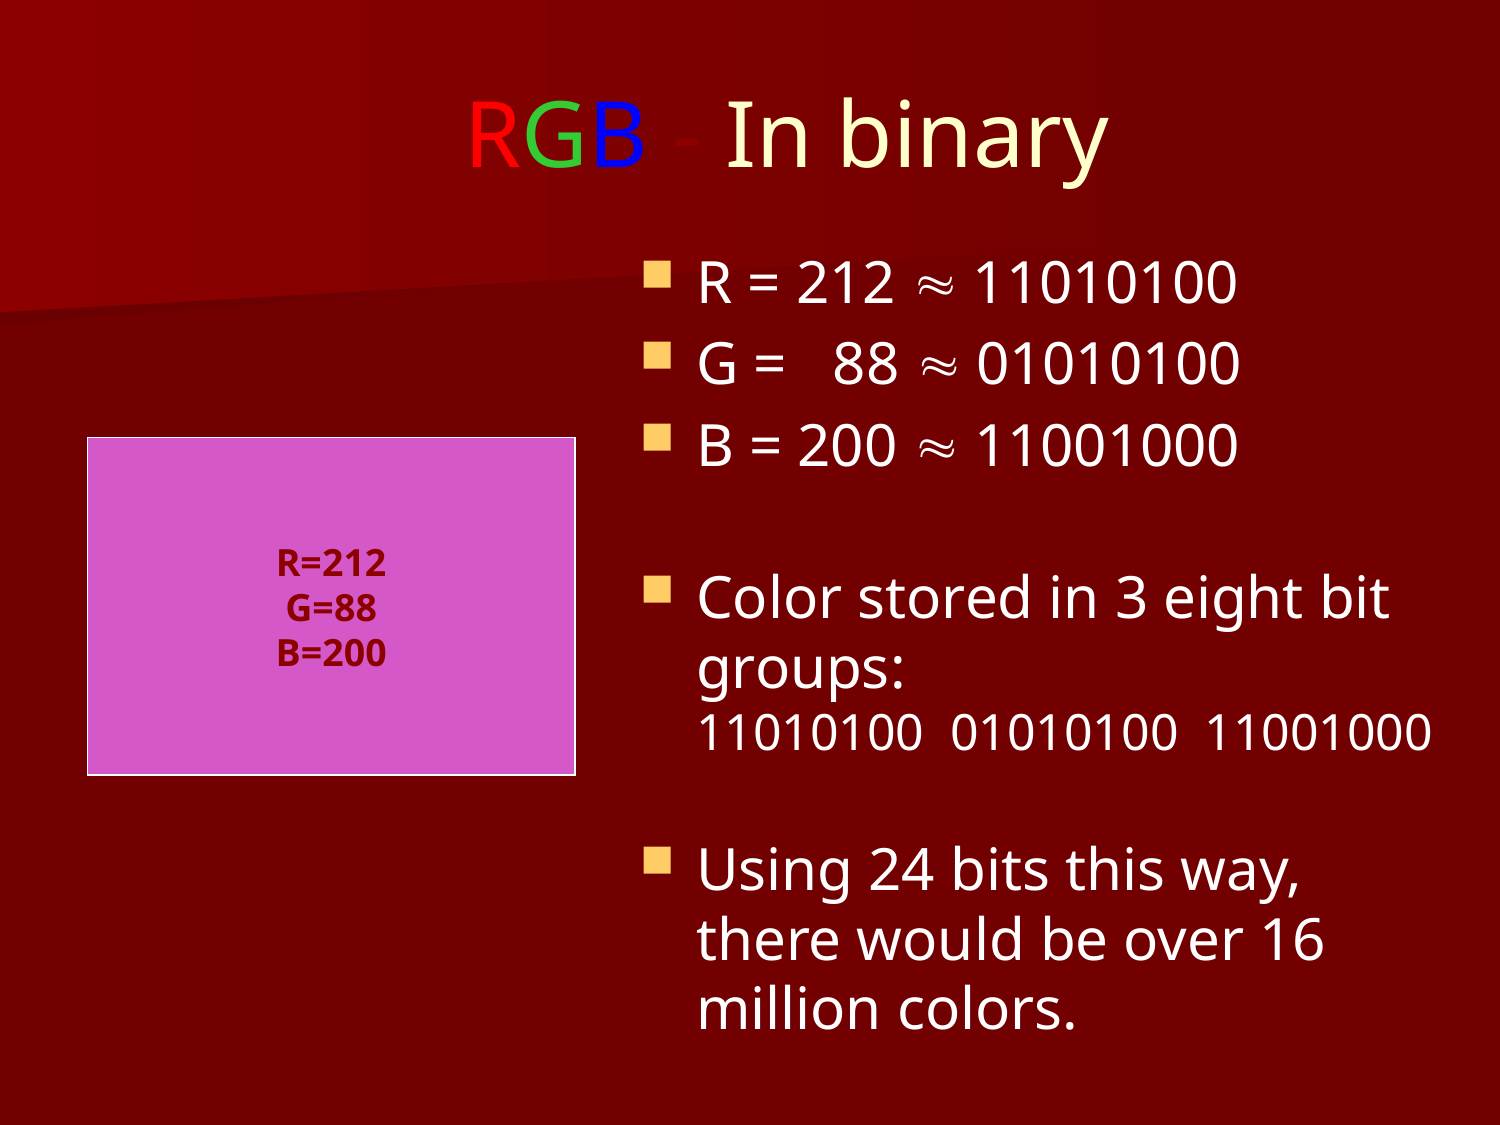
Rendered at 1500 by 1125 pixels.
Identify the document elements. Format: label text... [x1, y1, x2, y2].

title RGB - In binary [149, 37, 1426, 226]
list R = 212  11010100 G = 88  01010100 B = 200  11001000 Color stored in 3 eight bit groups: 11010100 01010100 11001000 Using 24 bits this way, there would be over 16 million colors. [624, 237, 1451, 888]
text_box R=212 G=88 B=200 [87, 437, 575, 775]
